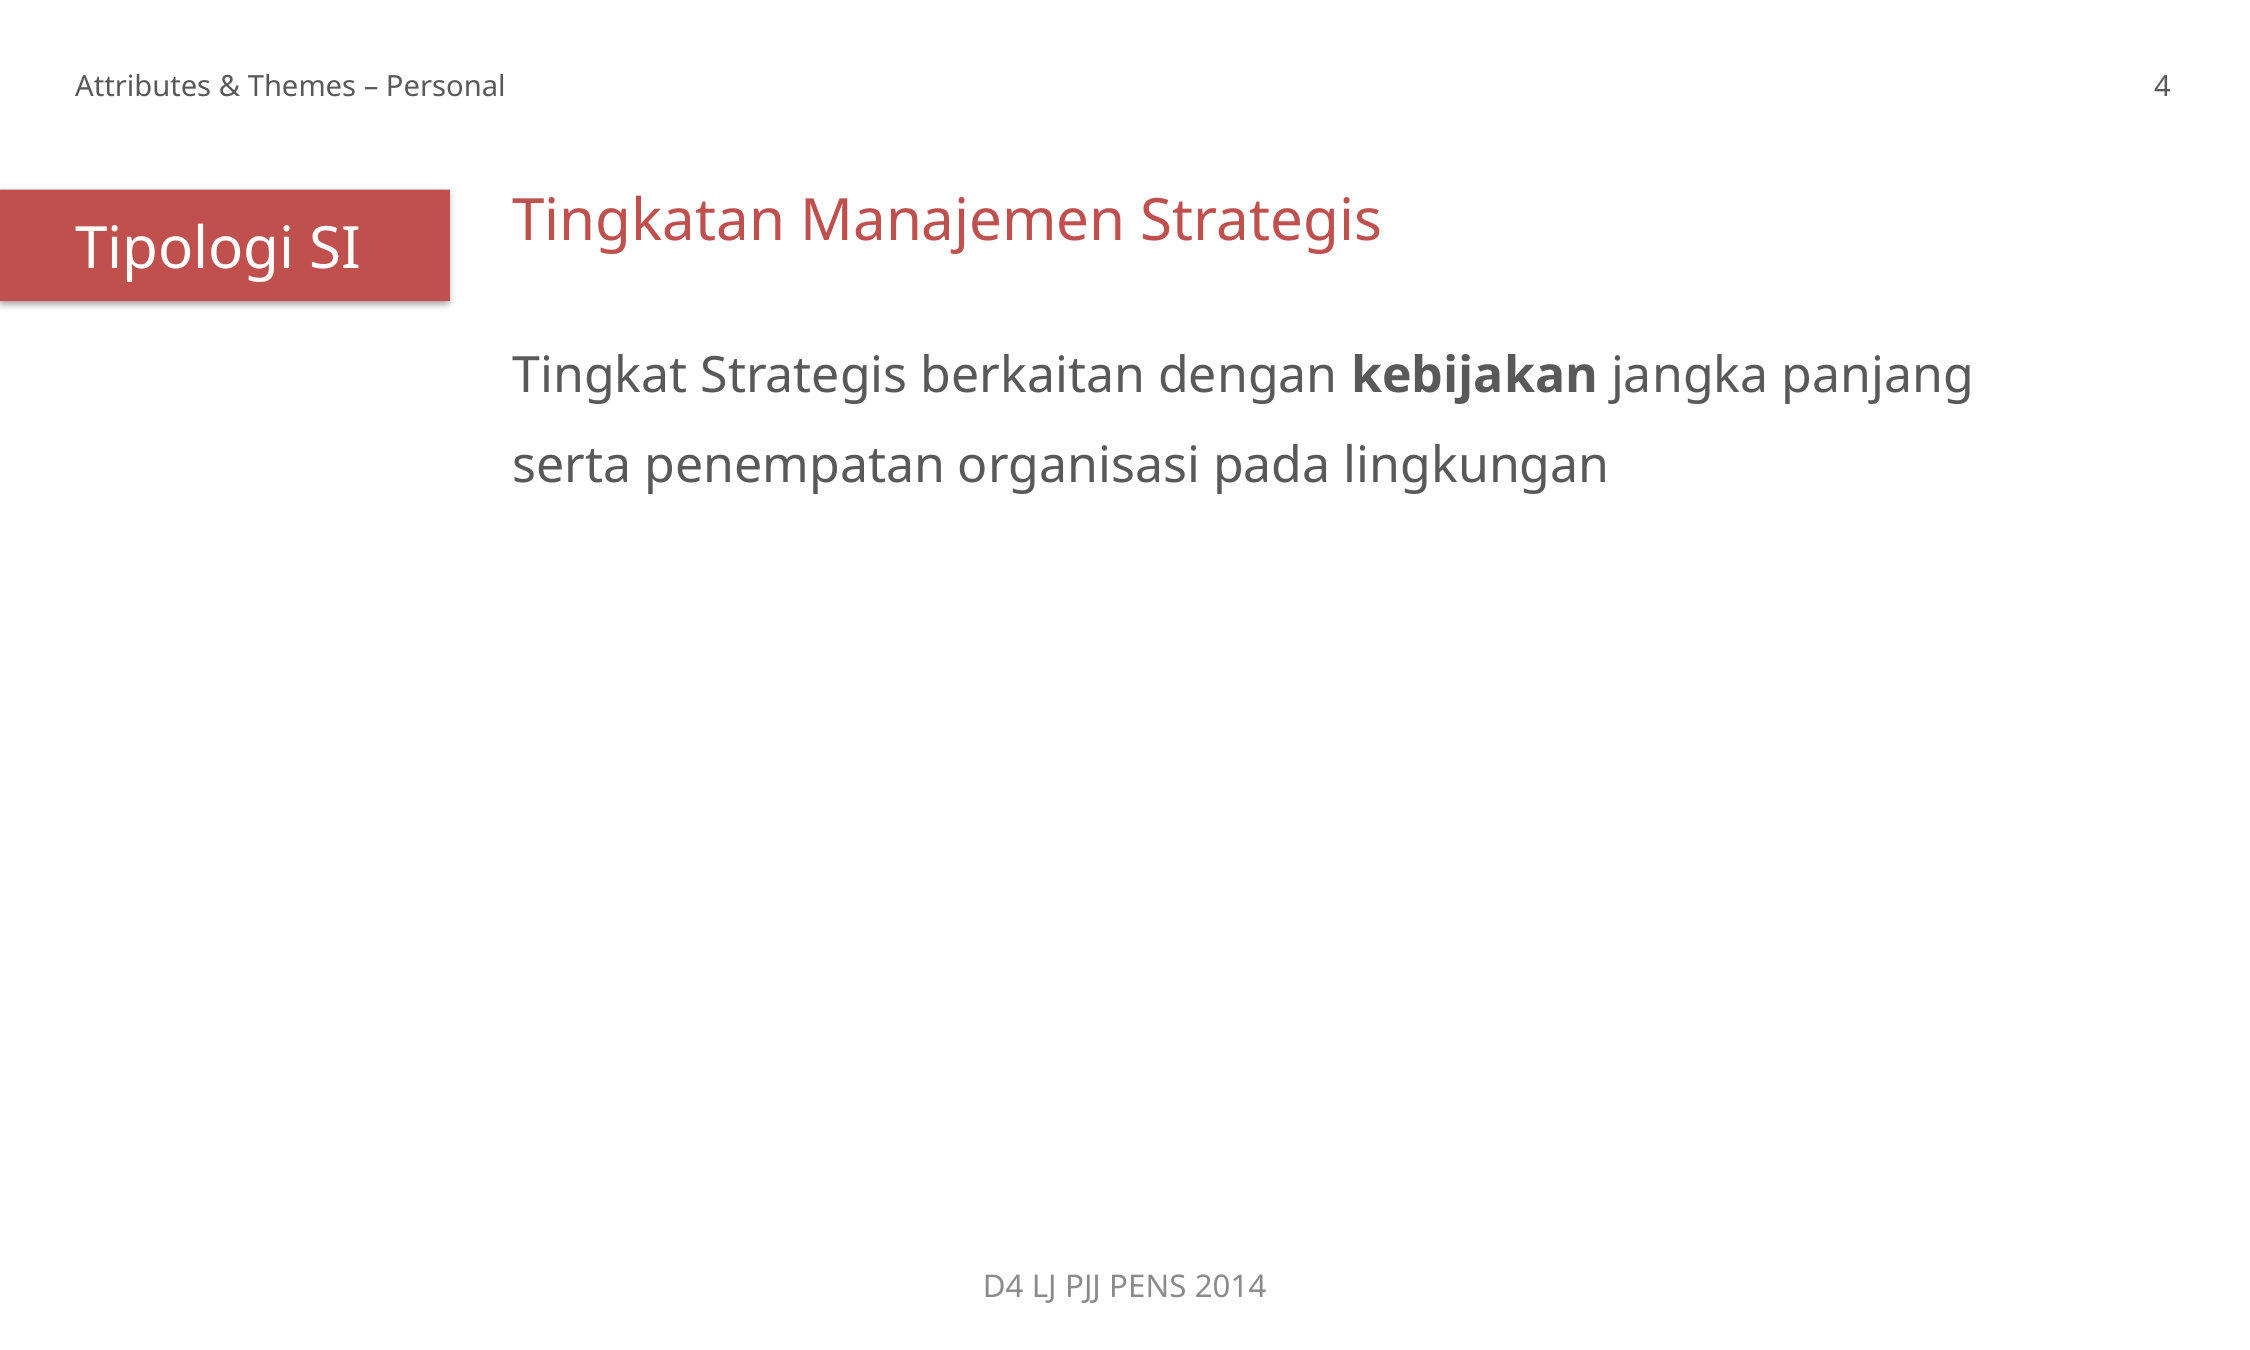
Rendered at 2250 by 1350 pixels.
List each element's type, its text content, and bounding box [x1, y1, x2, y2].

footer D4 LJ PJJ PENS 2014 [768, 1251, 1482, 1324]
text_box 4 [1987, 71, 2171, 108]
text_box Tipologi SI [0, 189, 451, 302]
text_box Tingkatan Manajemen Strategis Tingkat Strategis berkaitan dengan kebijakan jangka panjang serta penempatan organisasi pada lingkungan [512, 189, 2025, 1189]
text_box Attributes & Themes – Personal [75, 70, 925, 137]
